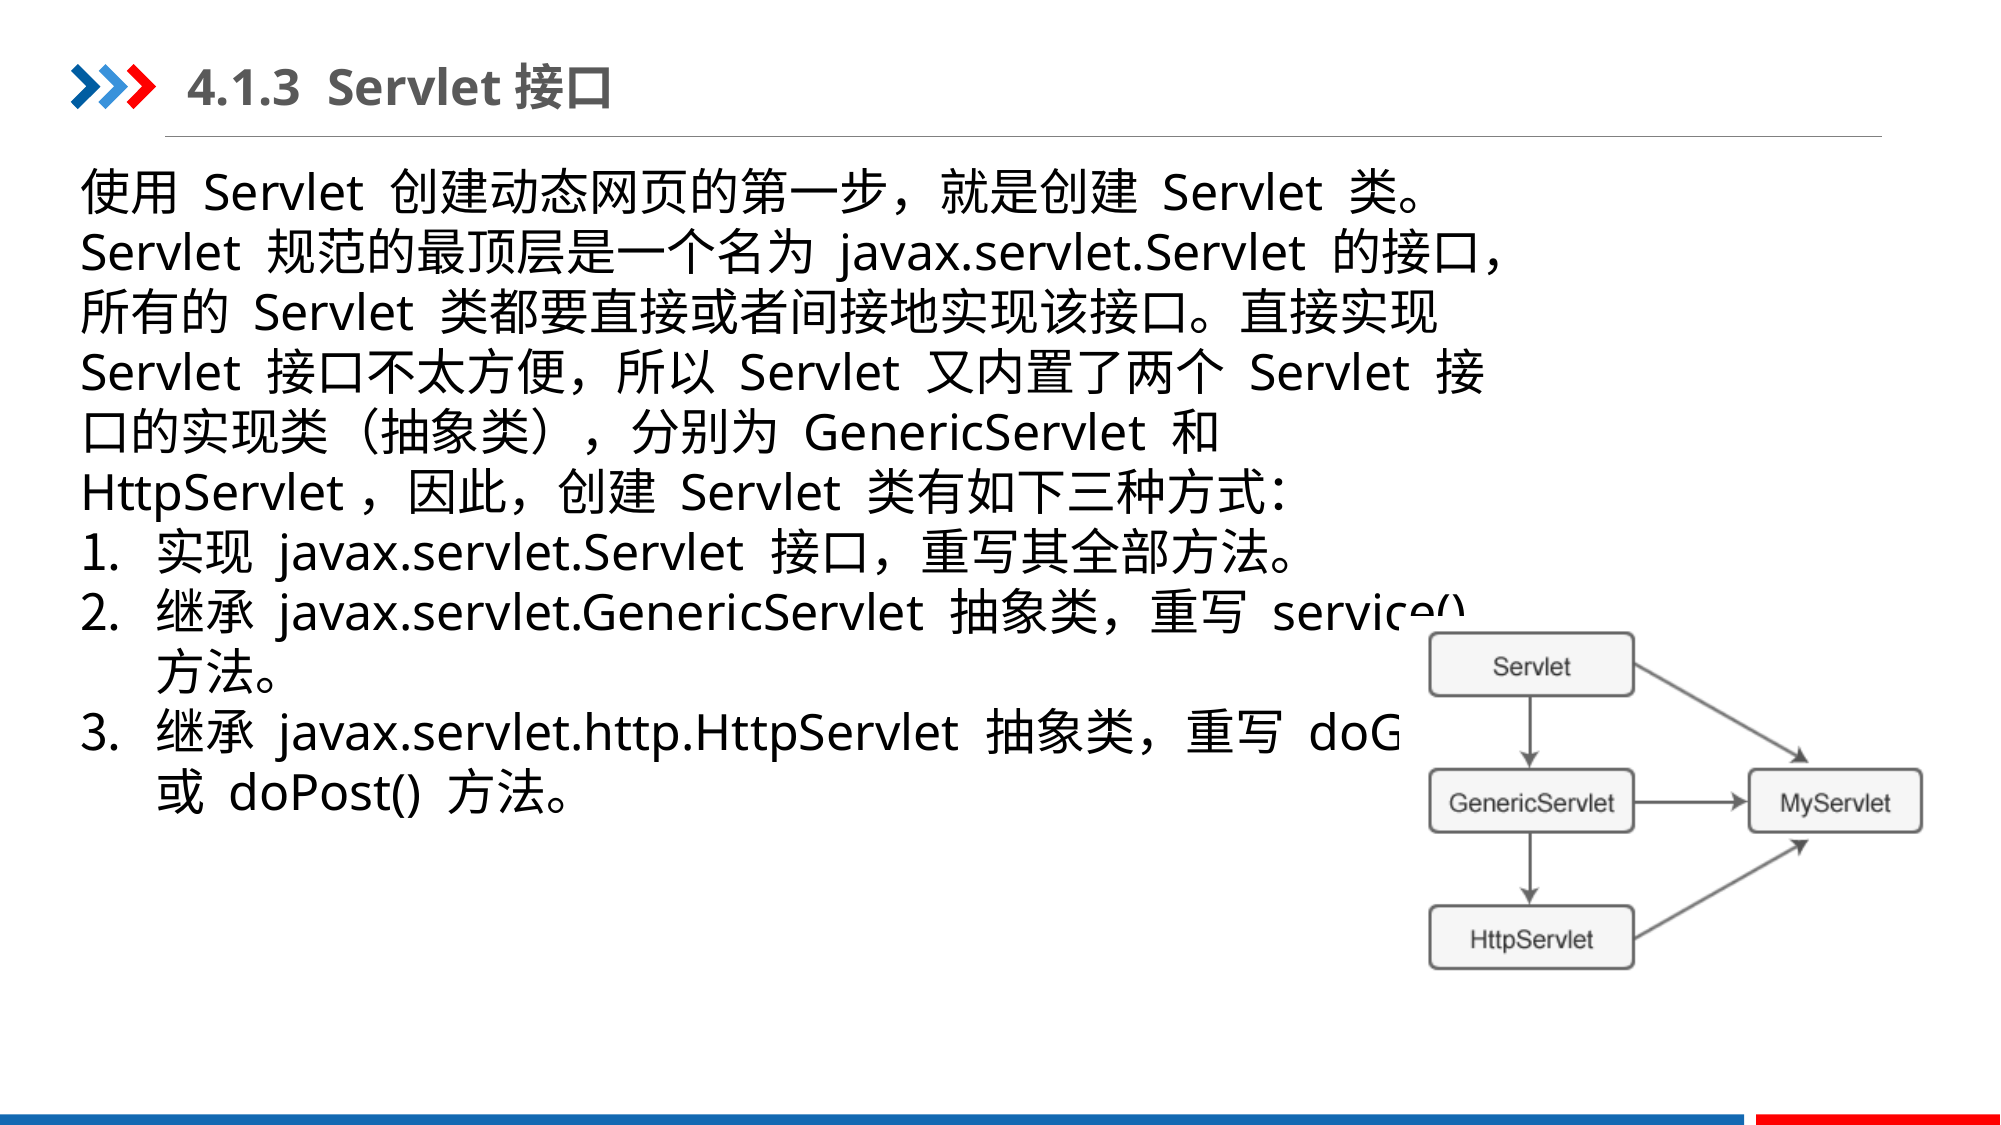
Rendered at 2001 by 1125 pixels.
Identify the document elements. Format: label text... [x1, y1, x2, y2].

text_box 4.1.3 Servlet接口 [187, 43, 697, 127]
text_box 使用 Servlet 创建动态网页的第一步，就是创建 Servlet 类。 Servlet 规范的最顶层是一个名为 javax.servlet.Servlet 的接口，所有的 Servlet 类都要直接或者间接地实现该接口。直接实现 Servlet 接口不太方便，所以 Servlet 又内置了两个 Servlet 接口的实现类（抽象类），分别为 GenericServlet 和 HttpServlet，因此，创建 Servlet 类有如下三种方式： 实现 javax.servlet.Servlet 接口，重写其全部方法。 继承 javax.servlet.GenericServlet 抽象类，重写 service() 方法。 继承 javax.servlet.http.HttpServlet 抽象类，重写 doGet() 或 doPost() 方法。 [65, 153, 1509, 829]
picture [1399, 616, 1939, 997]
